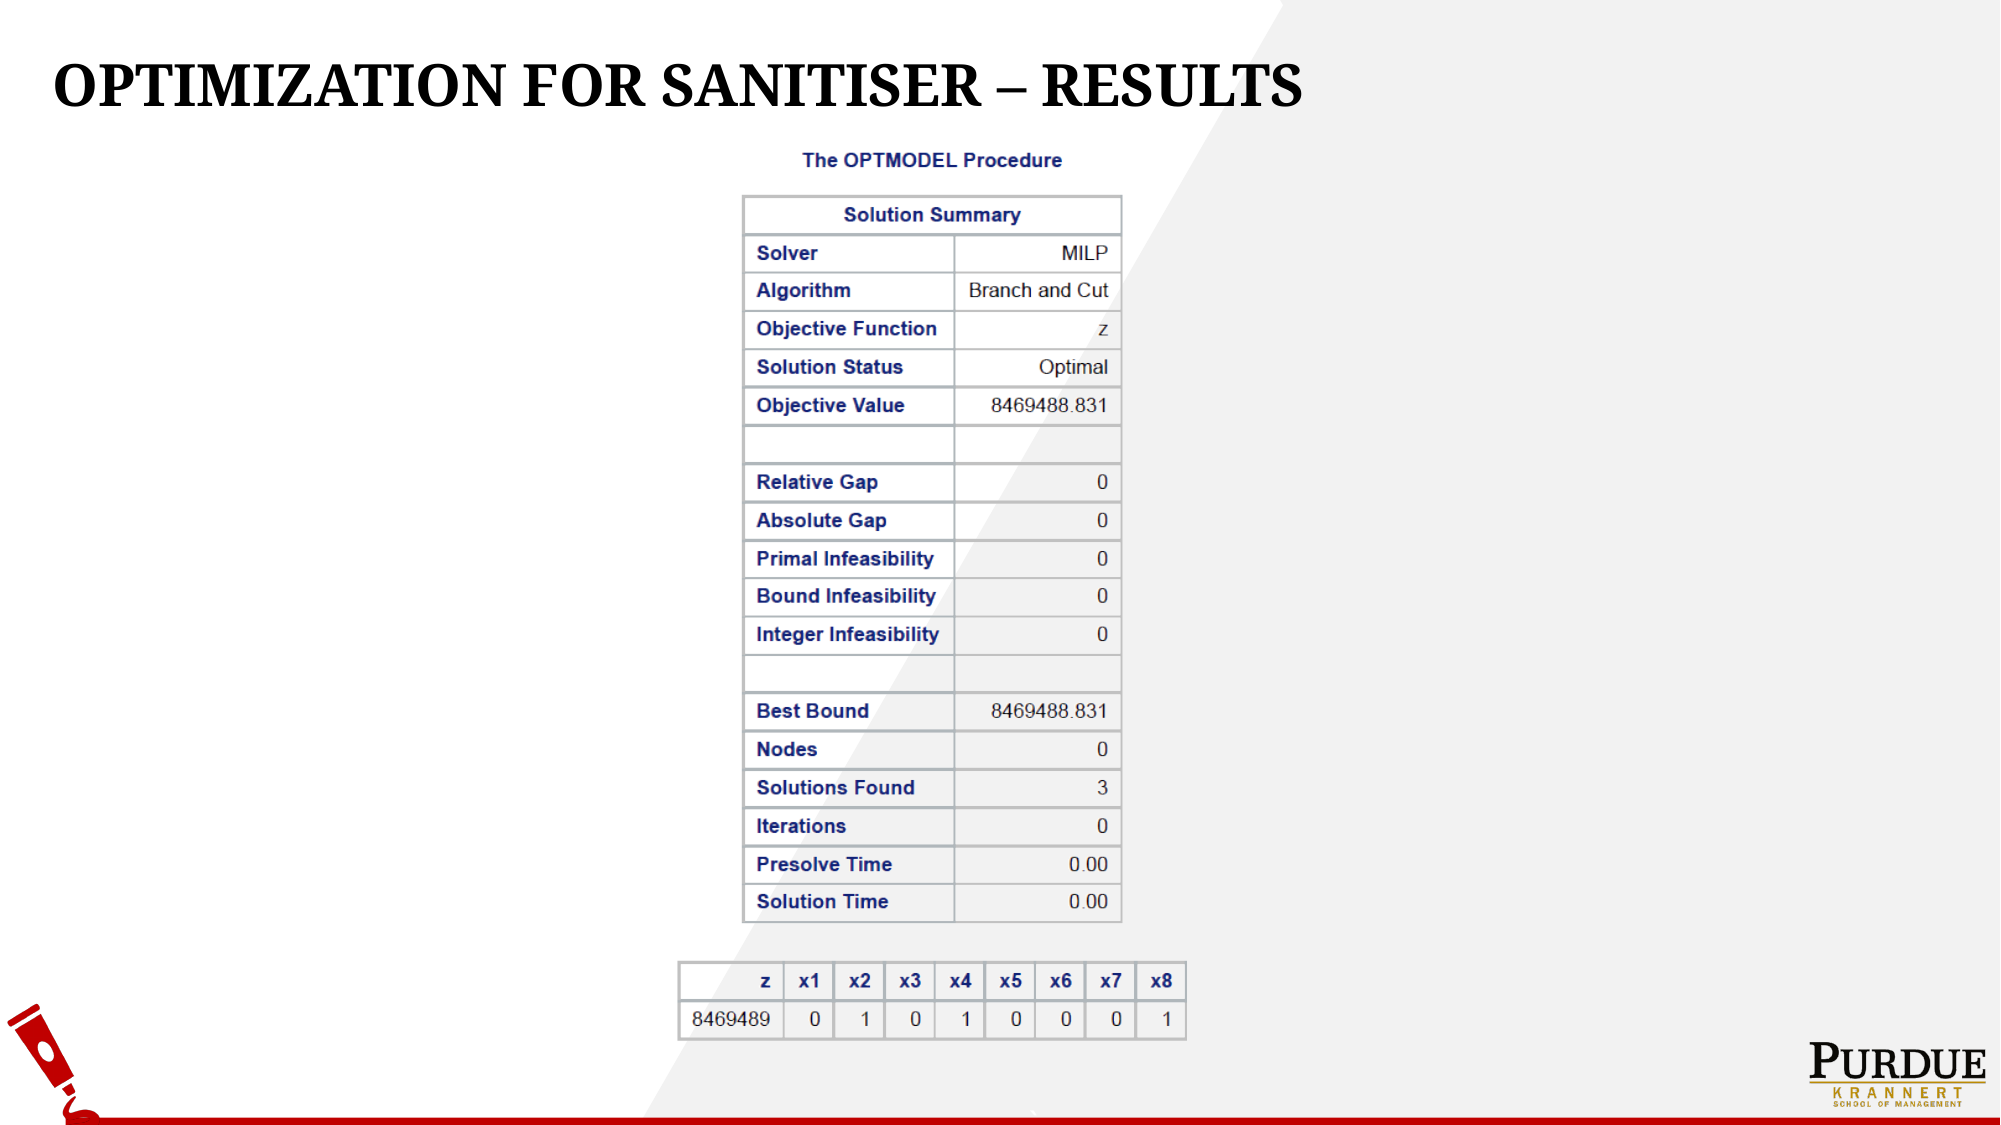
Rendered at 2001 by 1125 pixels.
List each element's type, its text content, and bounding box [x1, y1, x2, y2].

picture [1804, 1027, 1991, 1116]
text_box ` [104, 1116, 2000, 1125]
picture [0, 989, 110, 1125]
picture [660, 139, 1212, 1072]
text_box OPTIMIZATION FOR SANITISER – RESULTS [38, 41, 1834, 126]
